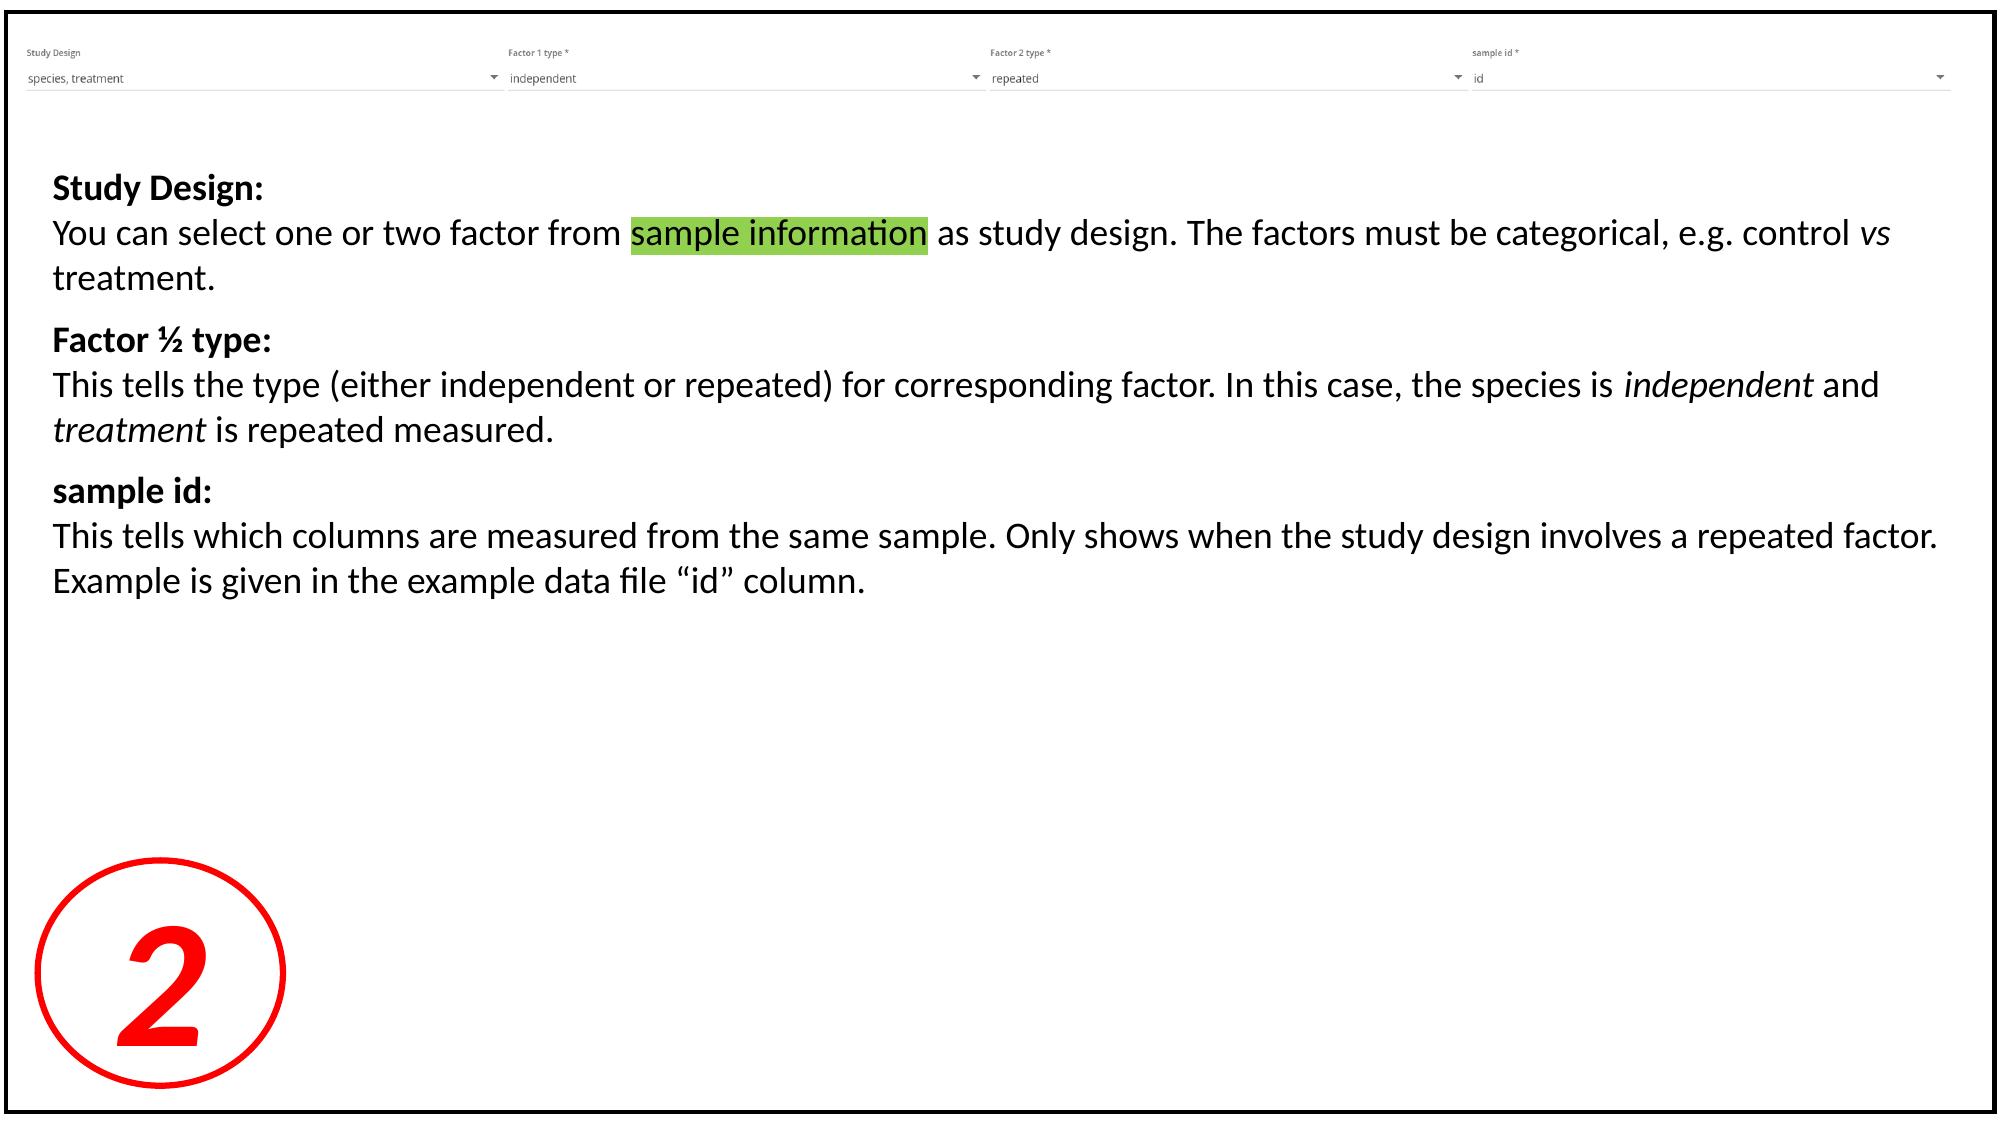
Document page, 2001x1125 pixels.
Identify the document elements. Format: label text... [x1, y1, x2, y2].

picture [24, 39, 1955, 100]
text_box 2 [36, 859, 284, 1087]
text_box Study Design: You can select one or two factor from sample information as study design. The factors must be categorical, e.g. control vs treatment. [37, 155, 1968, 306]
text_box sample id: This tells which columns are measured from the same sample. Only shows when the study design involves a repeated factor. Example is given in the example data file “id” column. [37, 458, 1968, 609]
text_box [5, 11, 1996, 1113]
text_box Factor ½ type: This tells the type (either independent or repeated) for corresponding factor. In this case, the species is independent and treatment is repeated measured. [37, 307, 1968, 457]
